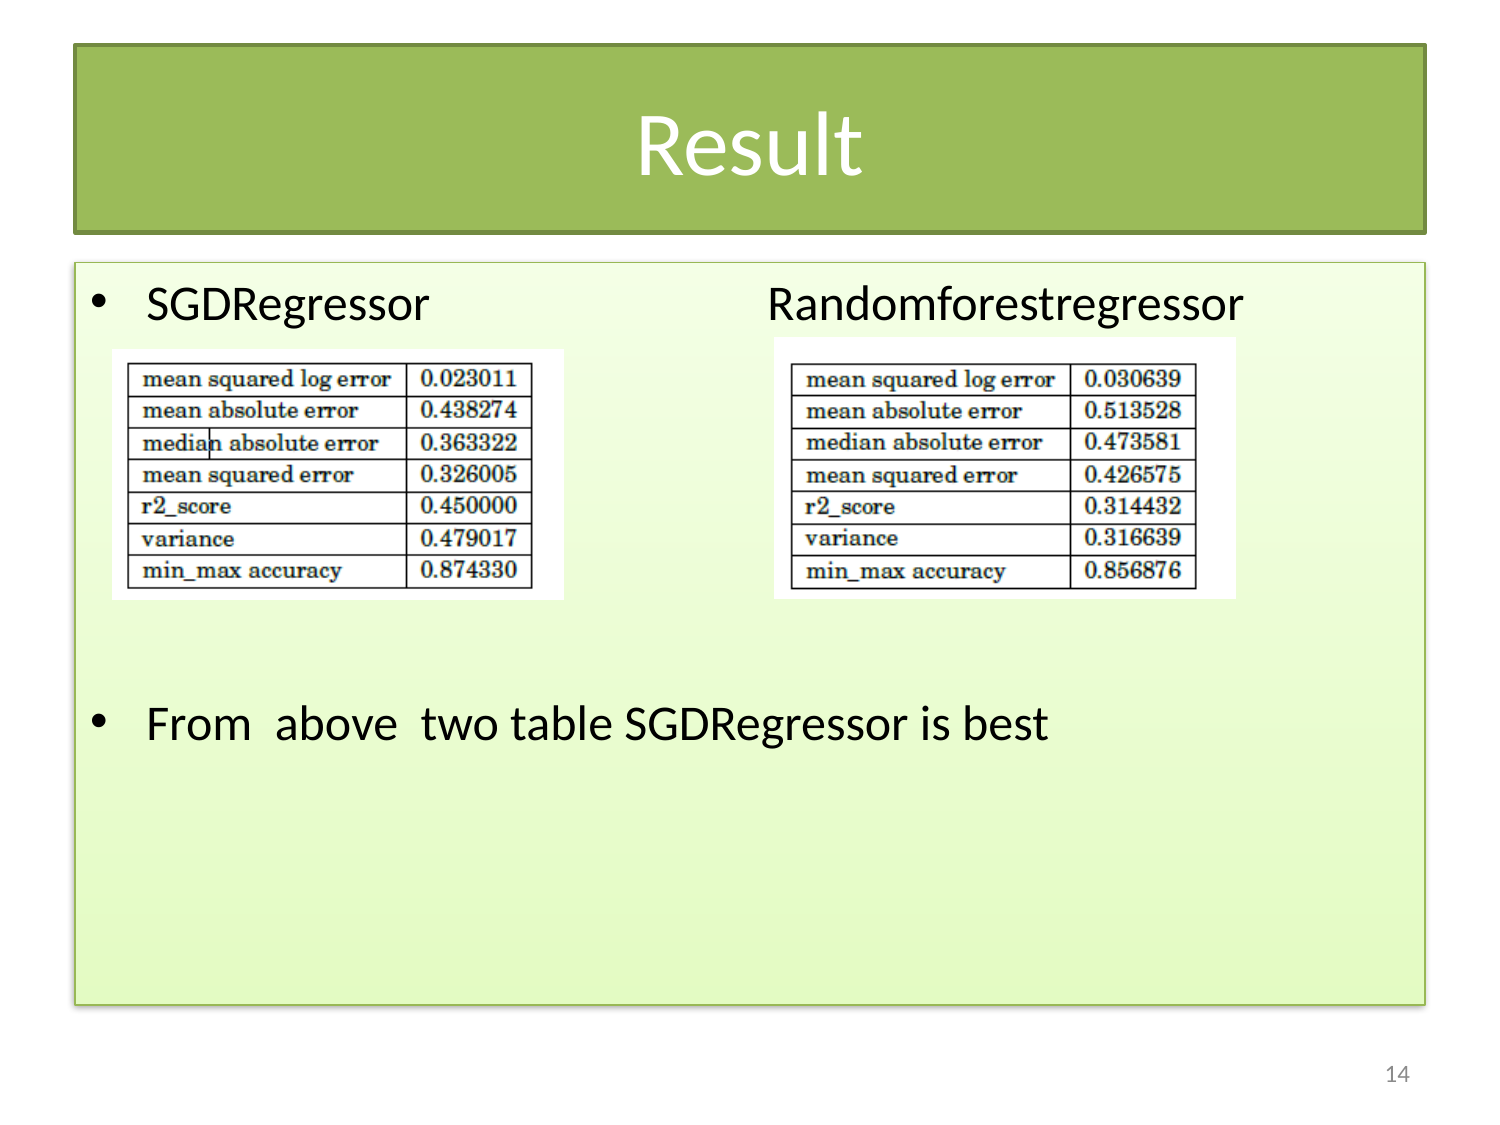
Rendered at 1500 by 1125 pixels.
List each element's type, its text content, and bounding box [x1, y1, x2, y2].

list SGDRegressor Randomforestregressor From above two table SGDRegressor is best [74, 262, 1426, 1006]
slide_number 14 [1074, 1042, 1425, 1103]
title Result [73, 43, 1427, 235]
picture [112, 349, 565, 601]
picture [774, 337, 1237, 599]
